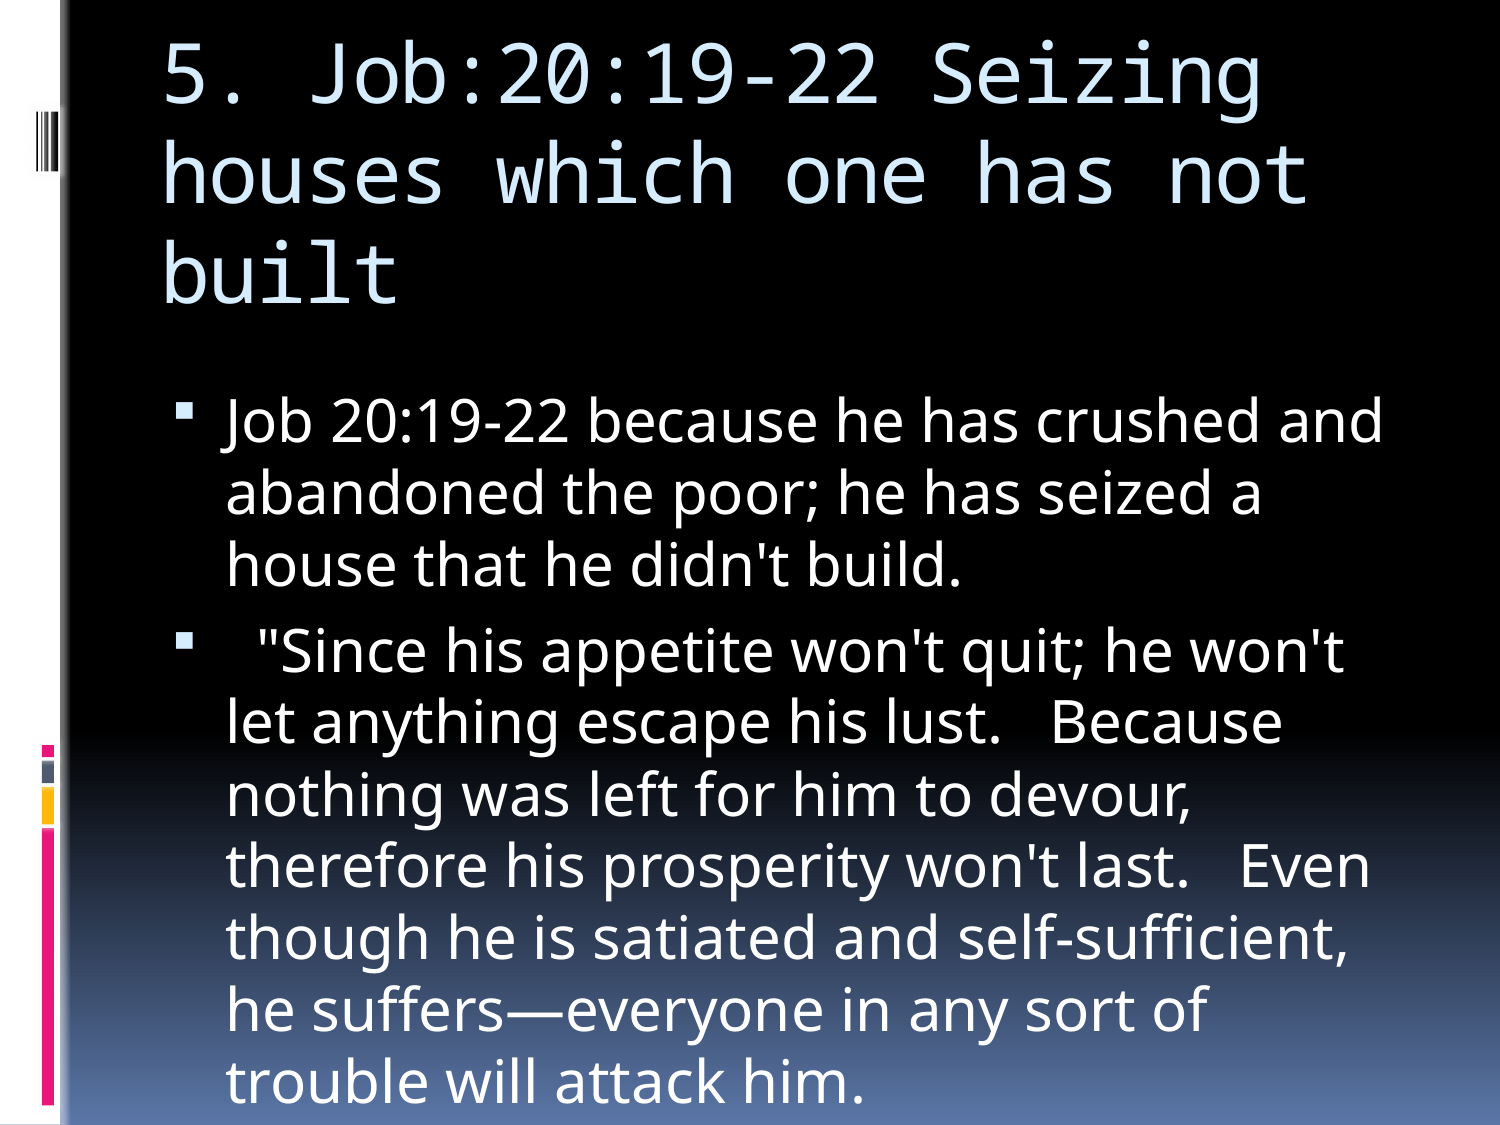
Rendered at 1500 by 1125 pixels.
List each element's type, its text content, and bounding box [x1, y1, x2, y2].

list Job 20:19-22 because he has crushed and abandoned the poor; he has seized a house that he didn't build. "Since his appetite won't quit; he won't let anything escape his lust. Because nothing was left for him to devour, therefore his prosperity won't last. Even though he is satiated and self-sufficient, he suffers—everyone in any sort of trouble will attack him. [145, 375, 1421, 1125]
title 5. Job:20:19-22 Seizing houses which one has not built [145, 12, 1421, 325]
